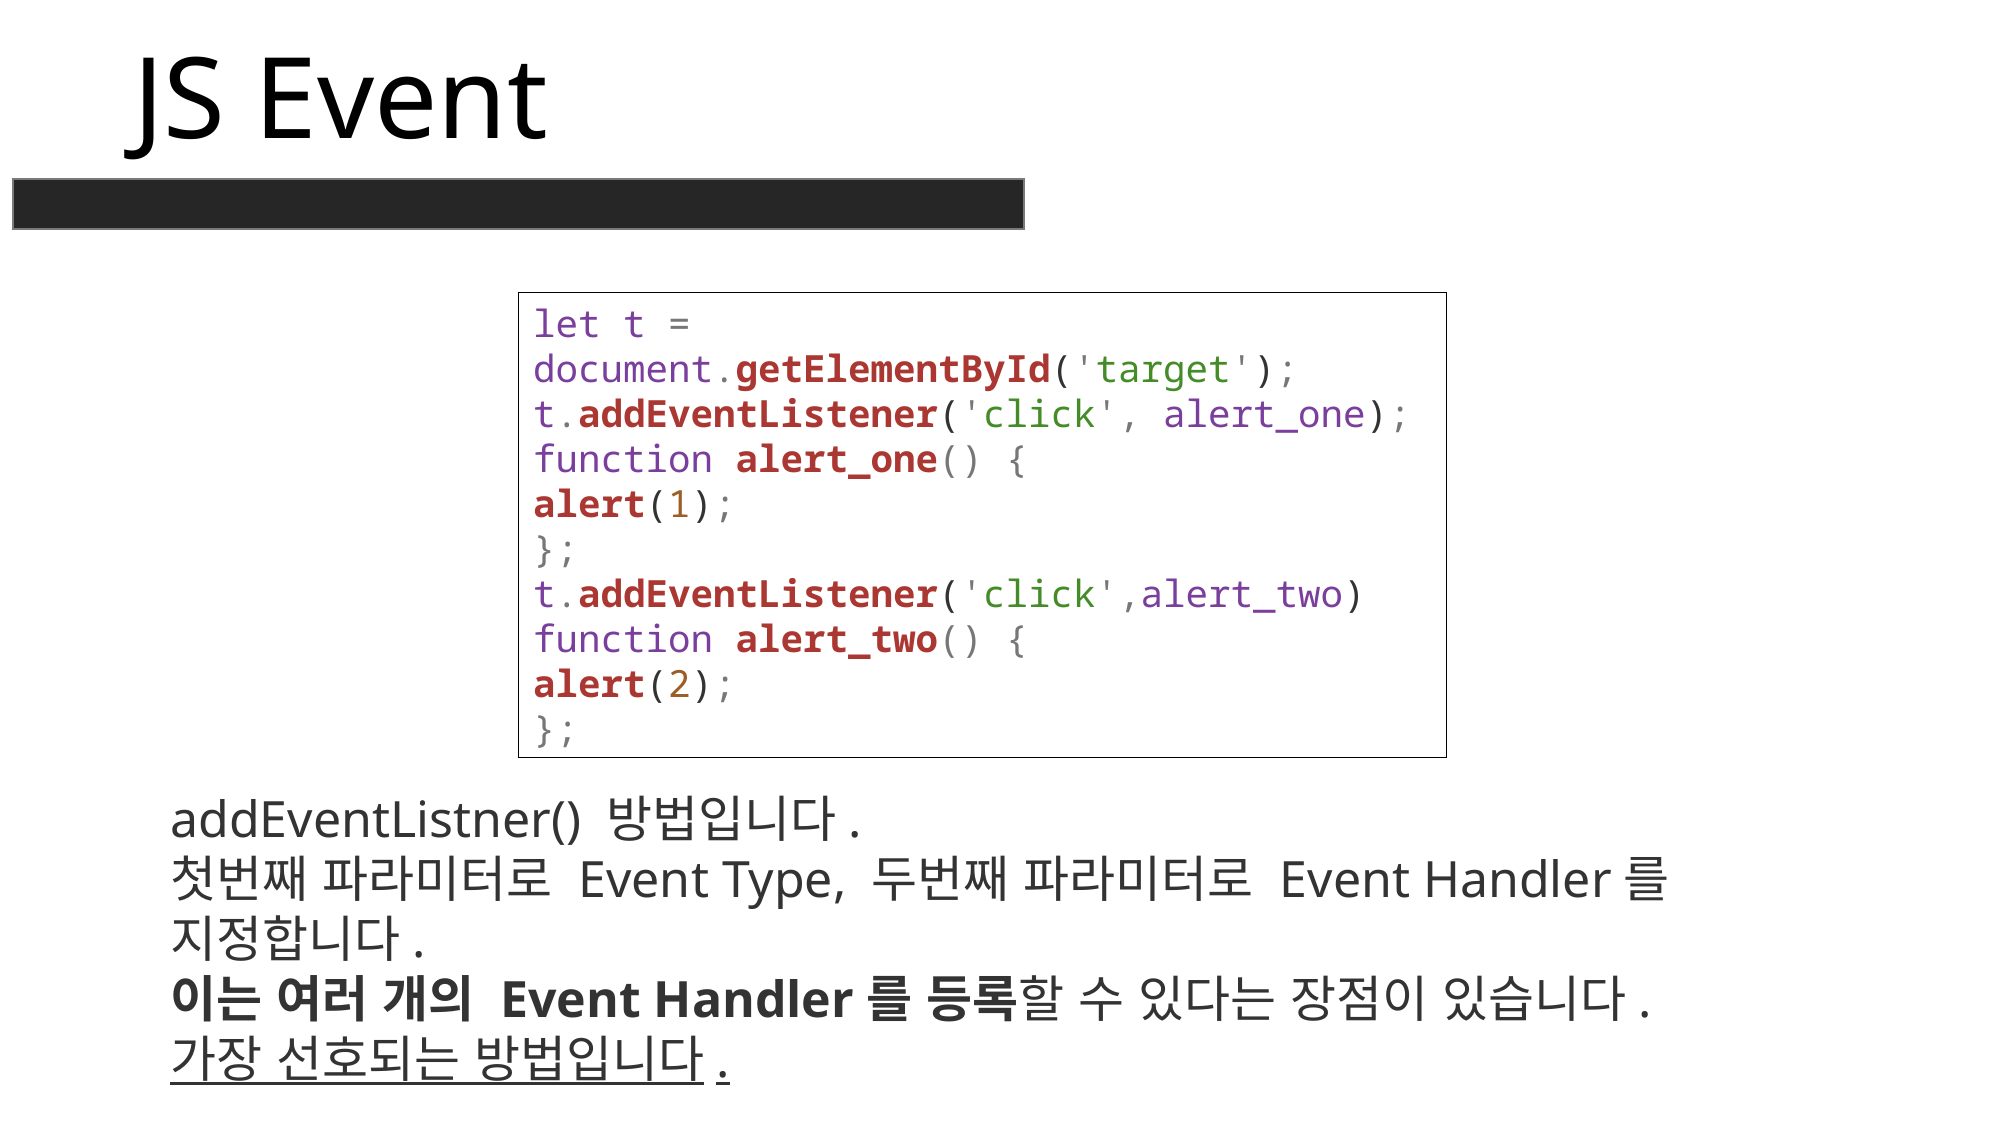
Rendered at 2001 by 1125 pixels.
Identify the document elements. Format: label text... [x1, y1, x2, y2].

text_box addEventListner() 방법입니다. 첫번째 파라미터로 Event Type, 두번째 파라미터로 Event Handler를 지정합니다. 이는 여러 개의 Event Handler를 등록할 수 있다는 장점이 있습니다. 가장 선호되는 방법입니다. [155, 780, 1893, 1096]
text_box [12, 178, 1025, 230]
text_box let t = document.getElementById('target'); t.addEventListener('click', alert_one); function alert_one() { alert(1); }; t.addEventListener('click',alert_two) function alert_two() { alert(2); }; [518, 292, 1447, 758]
text_box [76, 33, 1869, 287]
text_box JS Event [0, 25, 1237, 171]
text_box [0, 171, 1189, 421]
